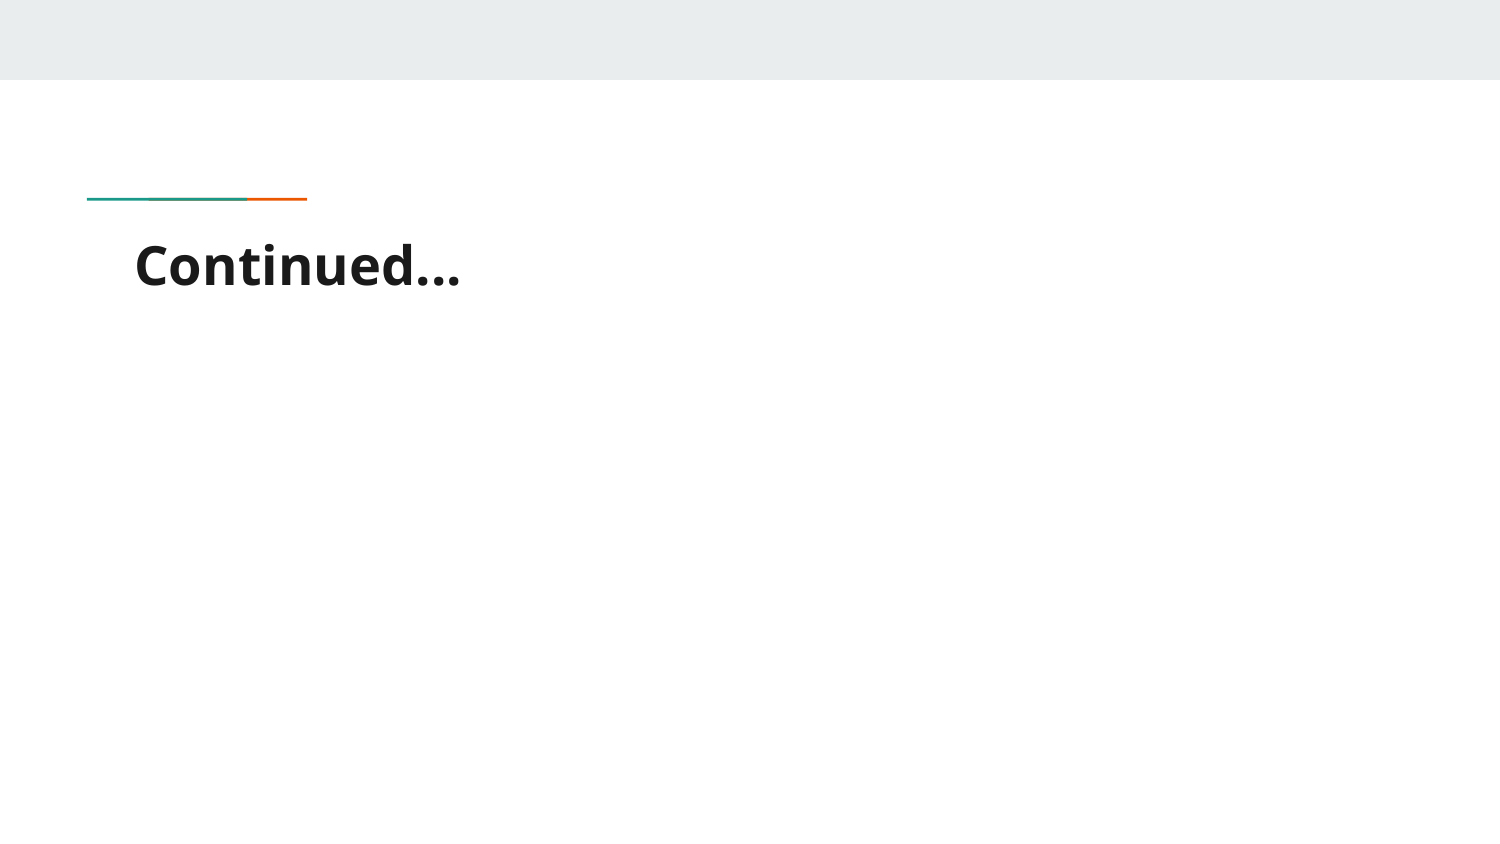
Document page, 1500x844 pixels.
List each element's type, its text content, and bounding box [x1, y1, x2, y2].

title Continued... [119, 216, 1381, 305]
